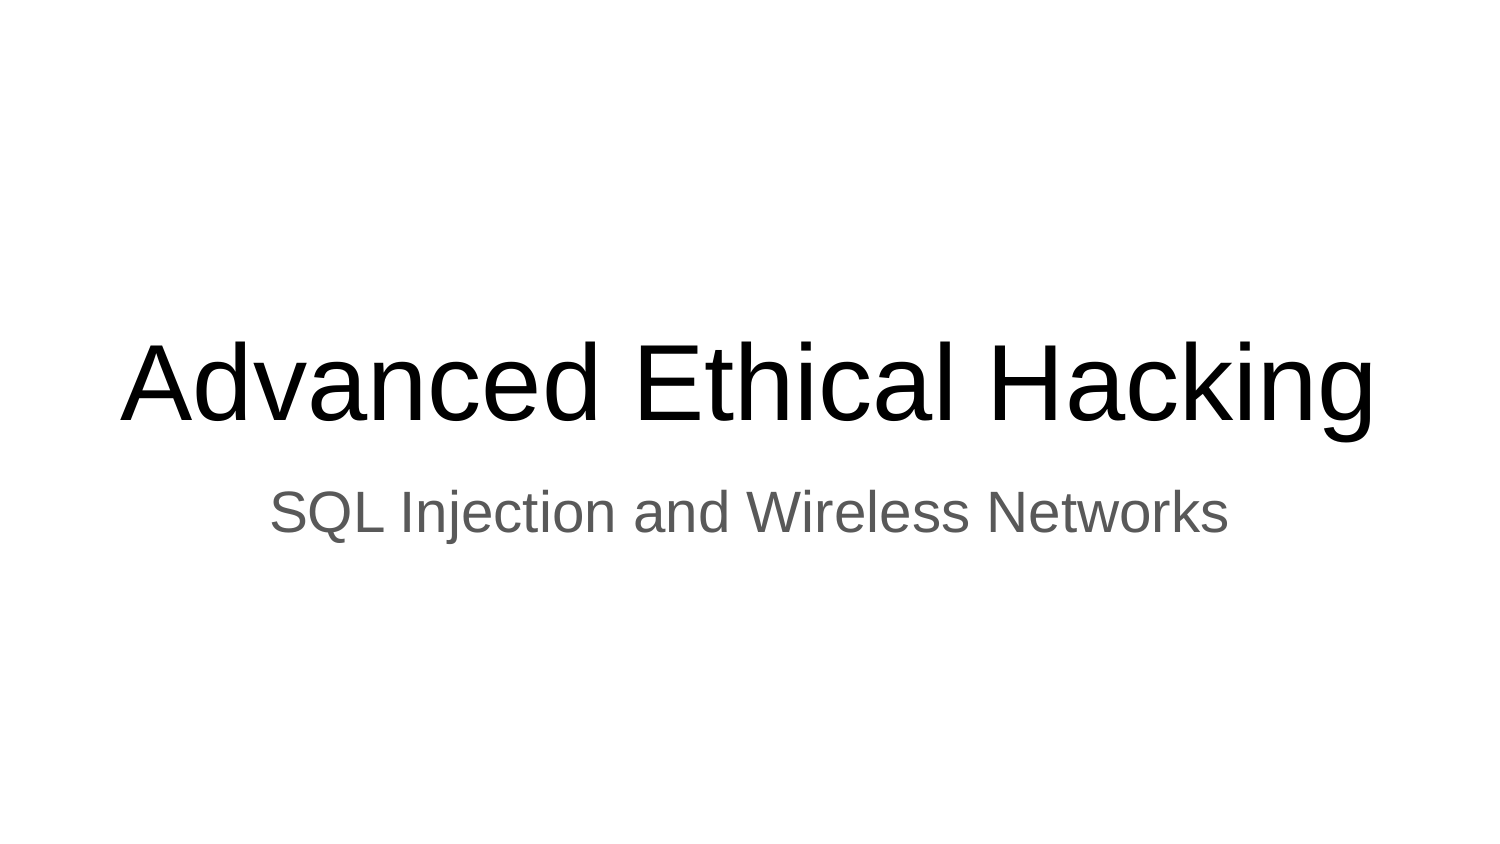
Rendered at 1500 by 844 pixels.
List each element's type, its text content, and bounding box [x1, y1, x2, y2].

title Advanced Ethical Hacking [51, 122, 1449, 459]
subtitle SQL Injection and Wireless Networks [51, 464, 1449, 595]
